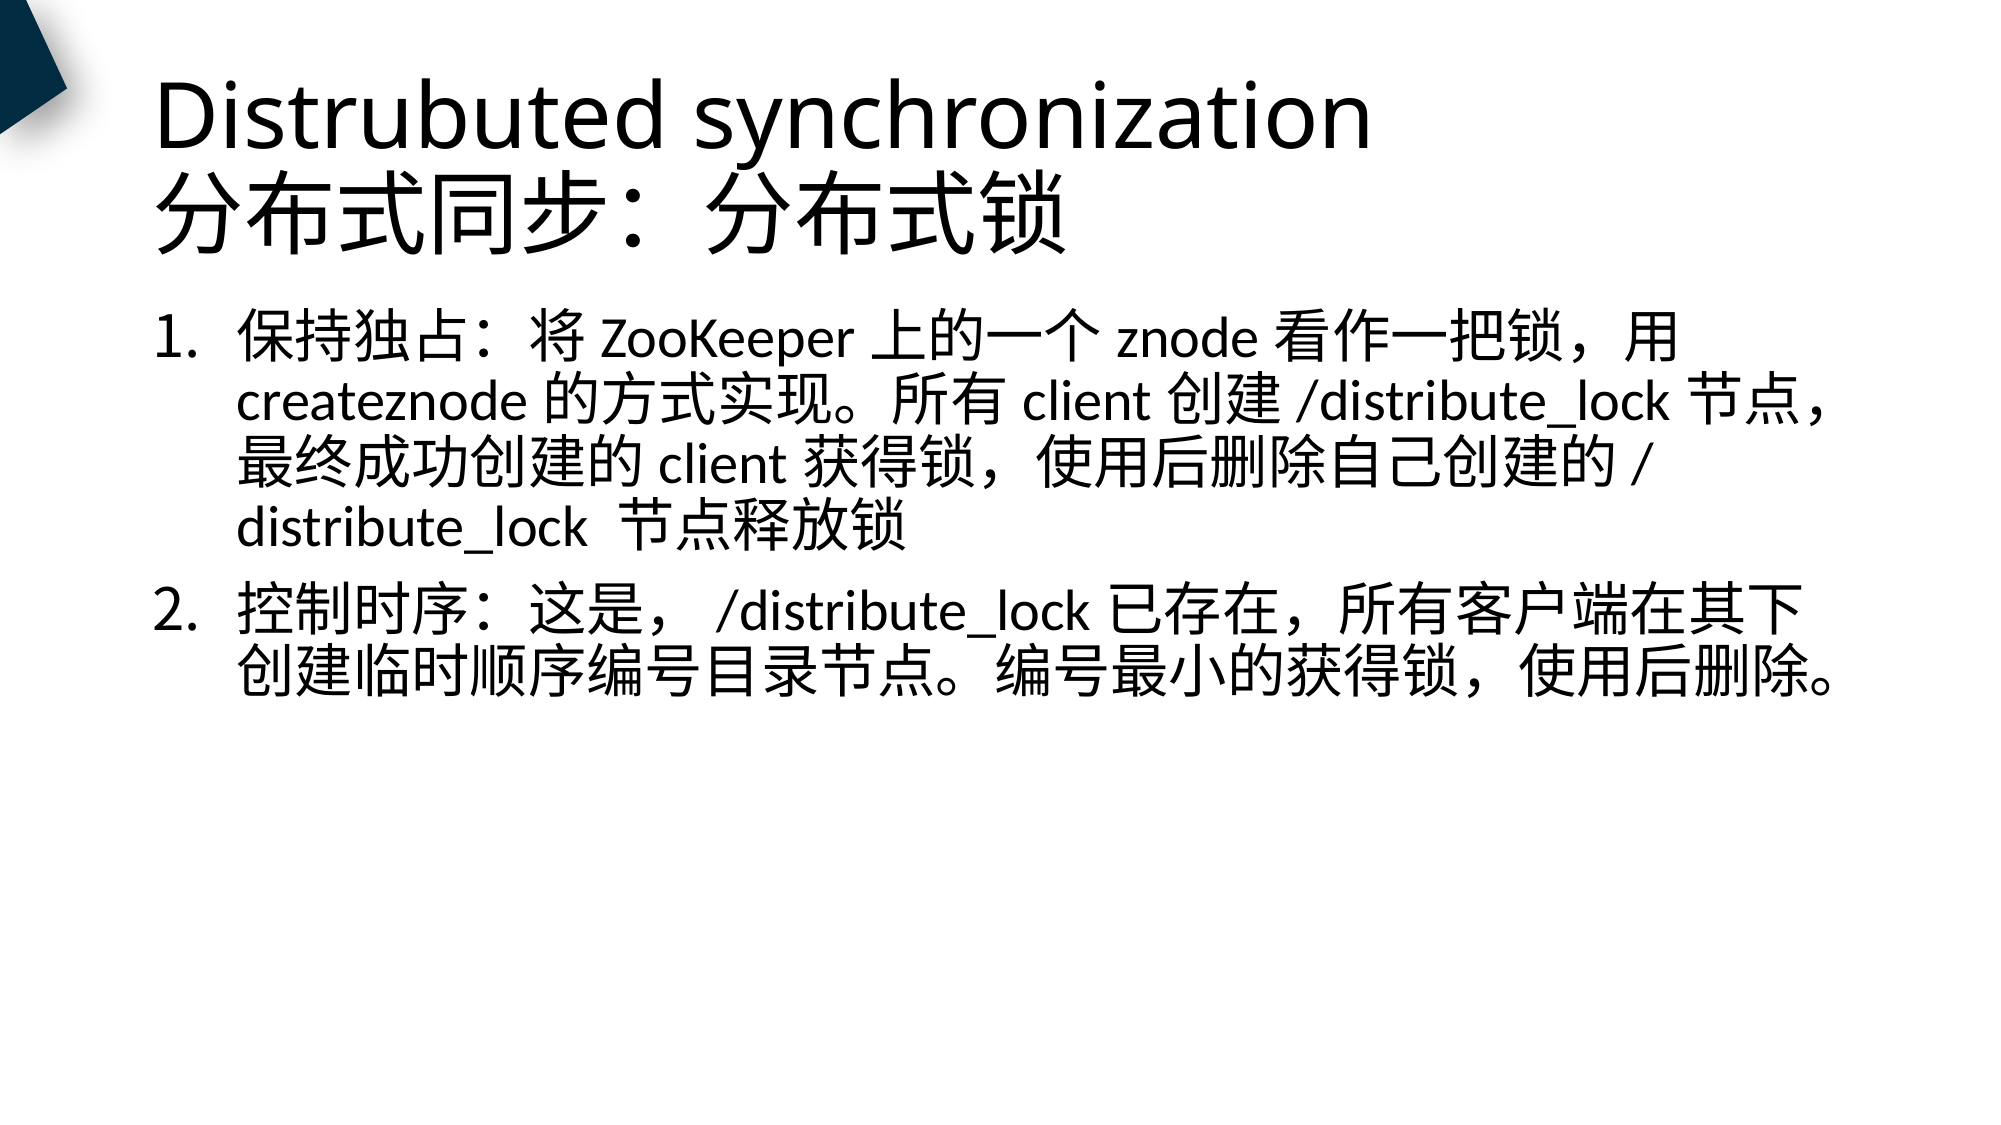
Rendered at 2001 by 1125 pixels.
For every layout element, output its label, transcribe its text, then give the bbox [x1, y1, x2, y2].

text_box [0, 0, 68, 135]
title Distrubuted synchronization 分布式同步：分布式锁 [137, 59, 1863, 278]
list 保持独占：将ZooKeeper上的一个znode看作一把锁，用createznode的方式实现。所有client创建/distribute_lock节点，最终成功创建的client获得锁，使用后删除自己创建的/distribute_lock 节点释放锁 控制时序：这是，/distribute_lock已存在，所有客户端在其下创建临时顺序编号目录节点。编号最小的获得锁，使用后删除。 [137, 299, 1863, 1014]
